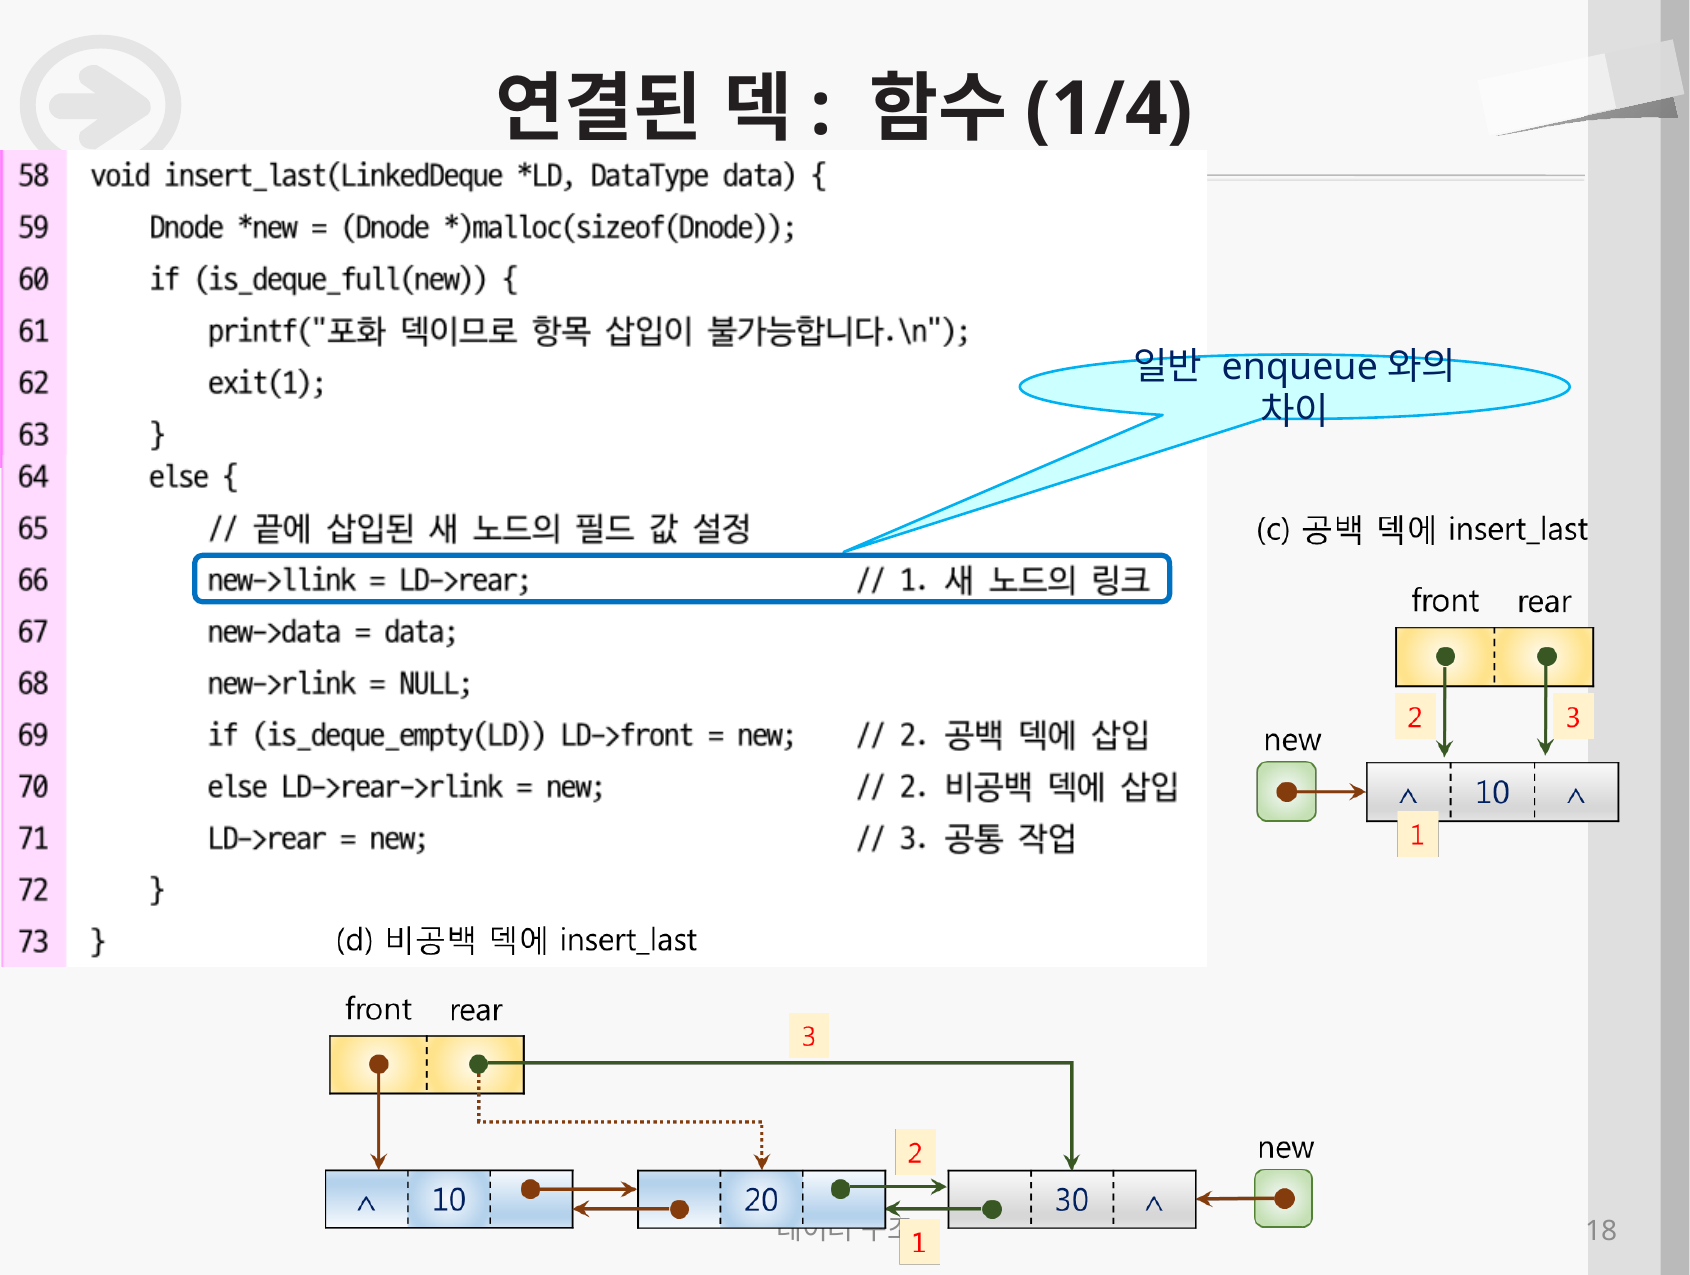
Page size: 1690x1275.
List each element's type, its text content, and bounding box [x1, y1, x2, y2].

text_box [0, 149, 1208, 967]
title 연결된 덱: 함수(1/4) [57, 28, 1633, 181]
text_box 일반 enqueue와의 차이 [1239, 353, 1571, 428]
picture [1236, 497, 1620, 867]
picture [316, 908, 1334, 1275]
slide_number 18 [1361, 1203, 1633, 1260]
